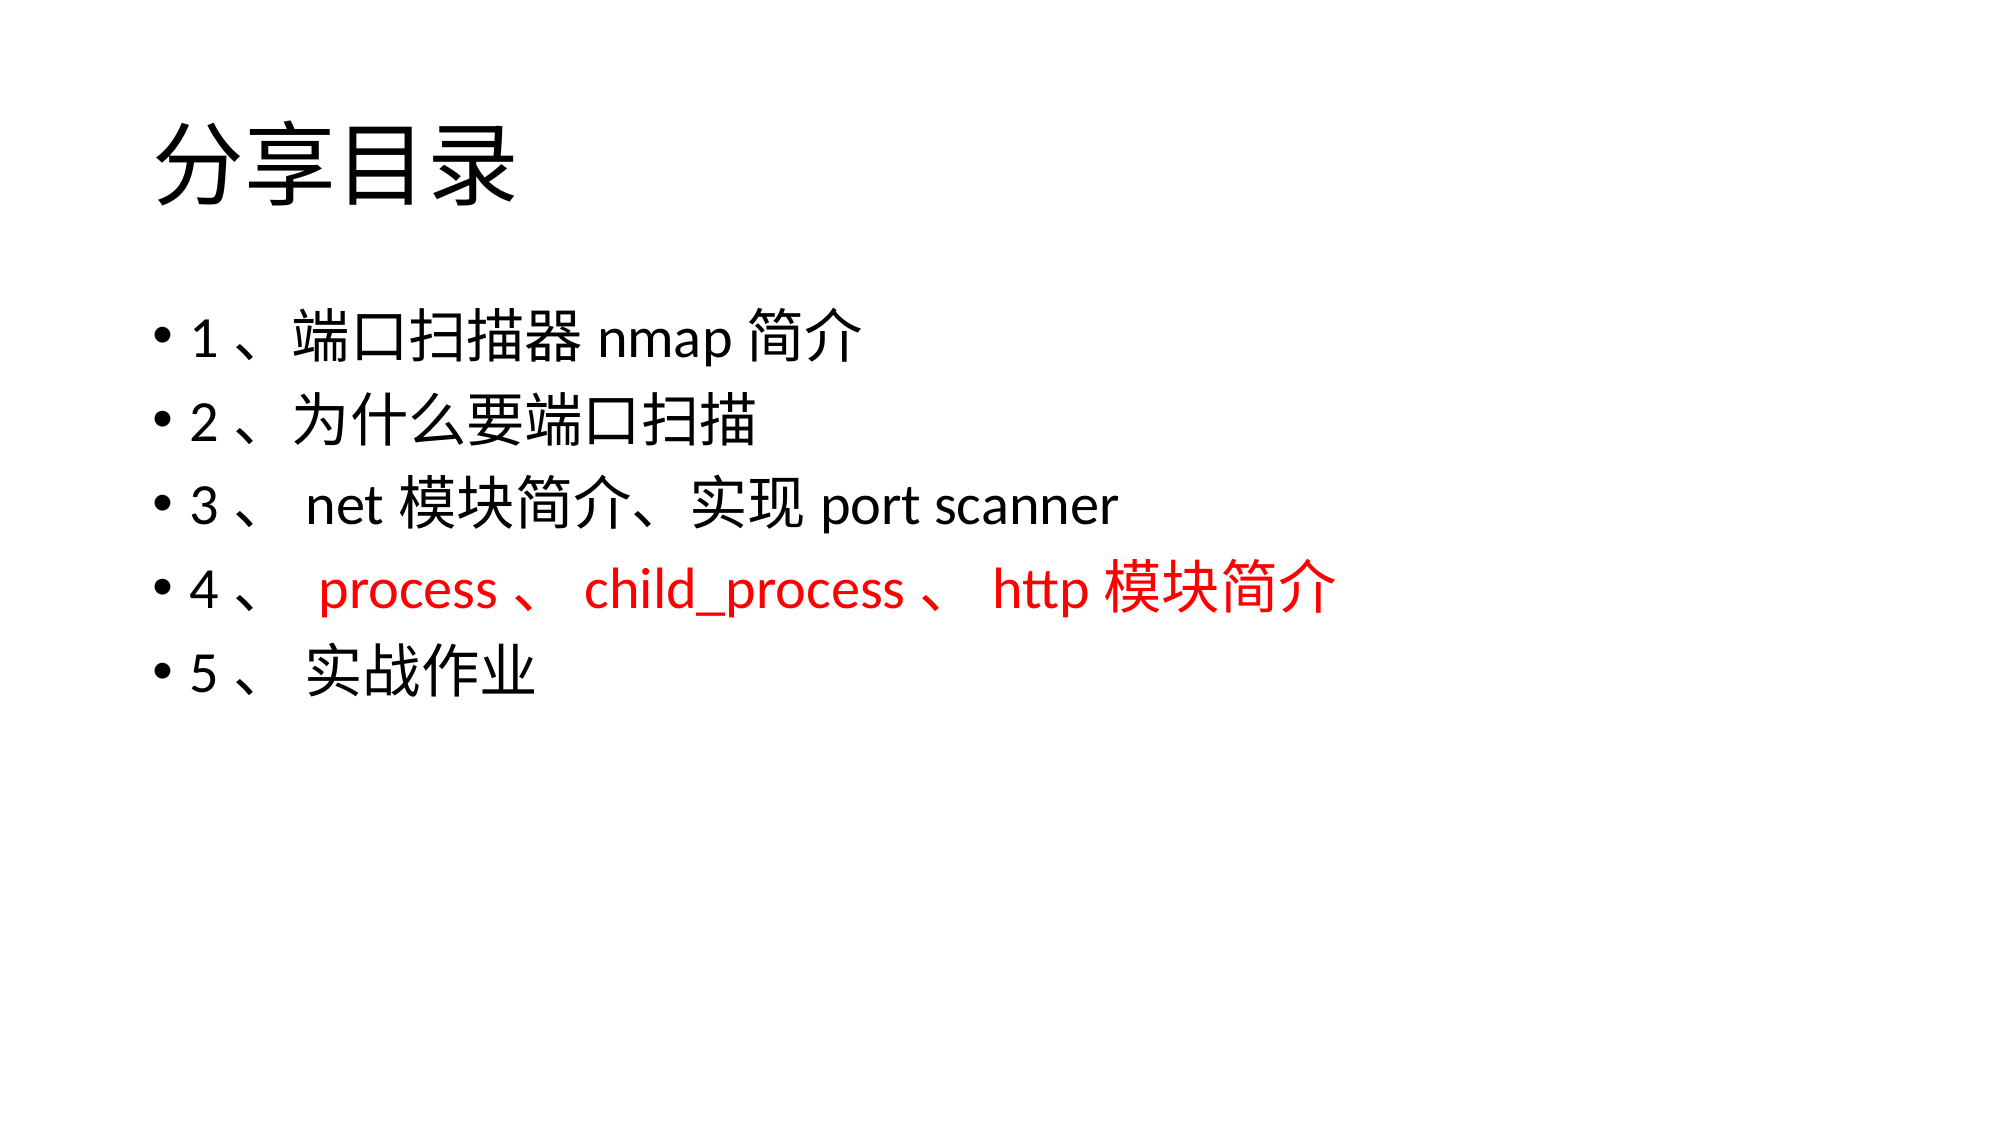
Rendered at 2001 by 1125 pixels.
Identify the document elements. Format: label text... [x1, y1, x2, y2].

title 分享目录 [137, 59, 1863, 278]
list 1、端口扫描器nmap简介 2、为什么要端口扫描 3、net模块简介、实现port scanner 4、 process、child_process、http模块简介 5、 实战作业 [137, 299, 1863, 1014]
